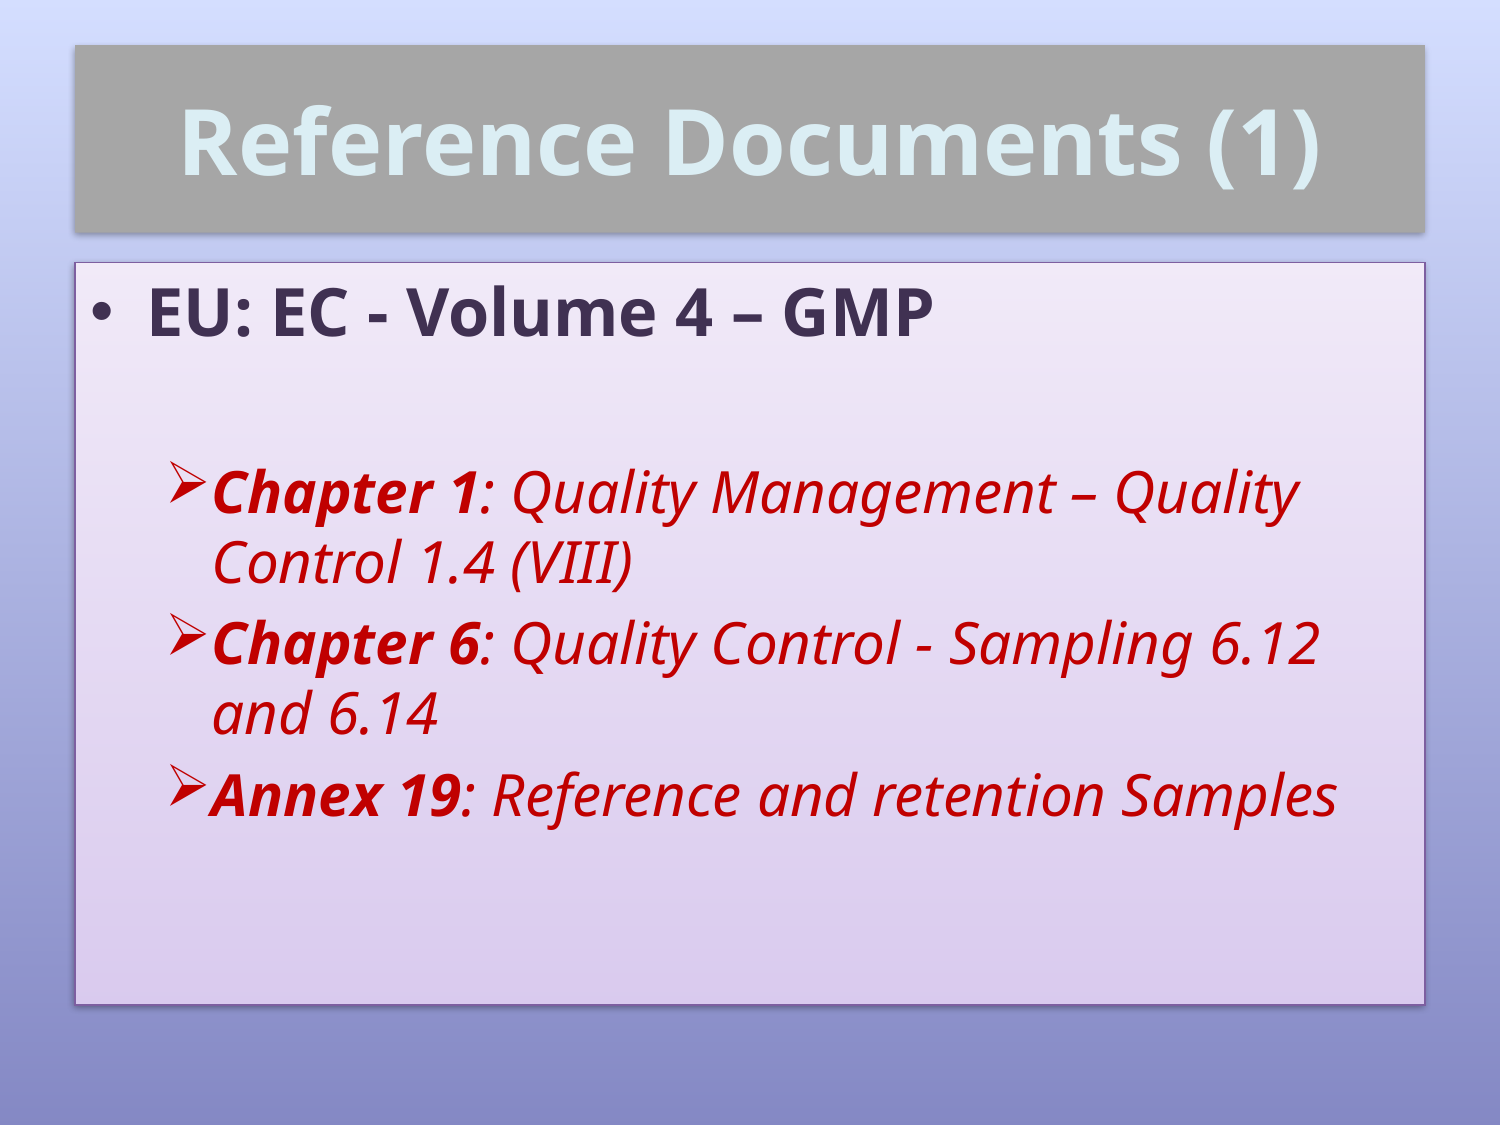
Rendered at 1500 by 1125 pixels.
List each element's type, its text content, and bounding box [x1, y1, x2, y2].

list EU: EC - Volume 4 – GMP Chapter 1: Quality Management – Quality Control 1.4 (VIII) Chapter 6: Quality Control - Sampling 6.12 and 6.14 Annex 19: Reference and retention Samples [74, 262, 1426, 1006]
title Reference Documents (1) [74, 44, 1426, 233]
